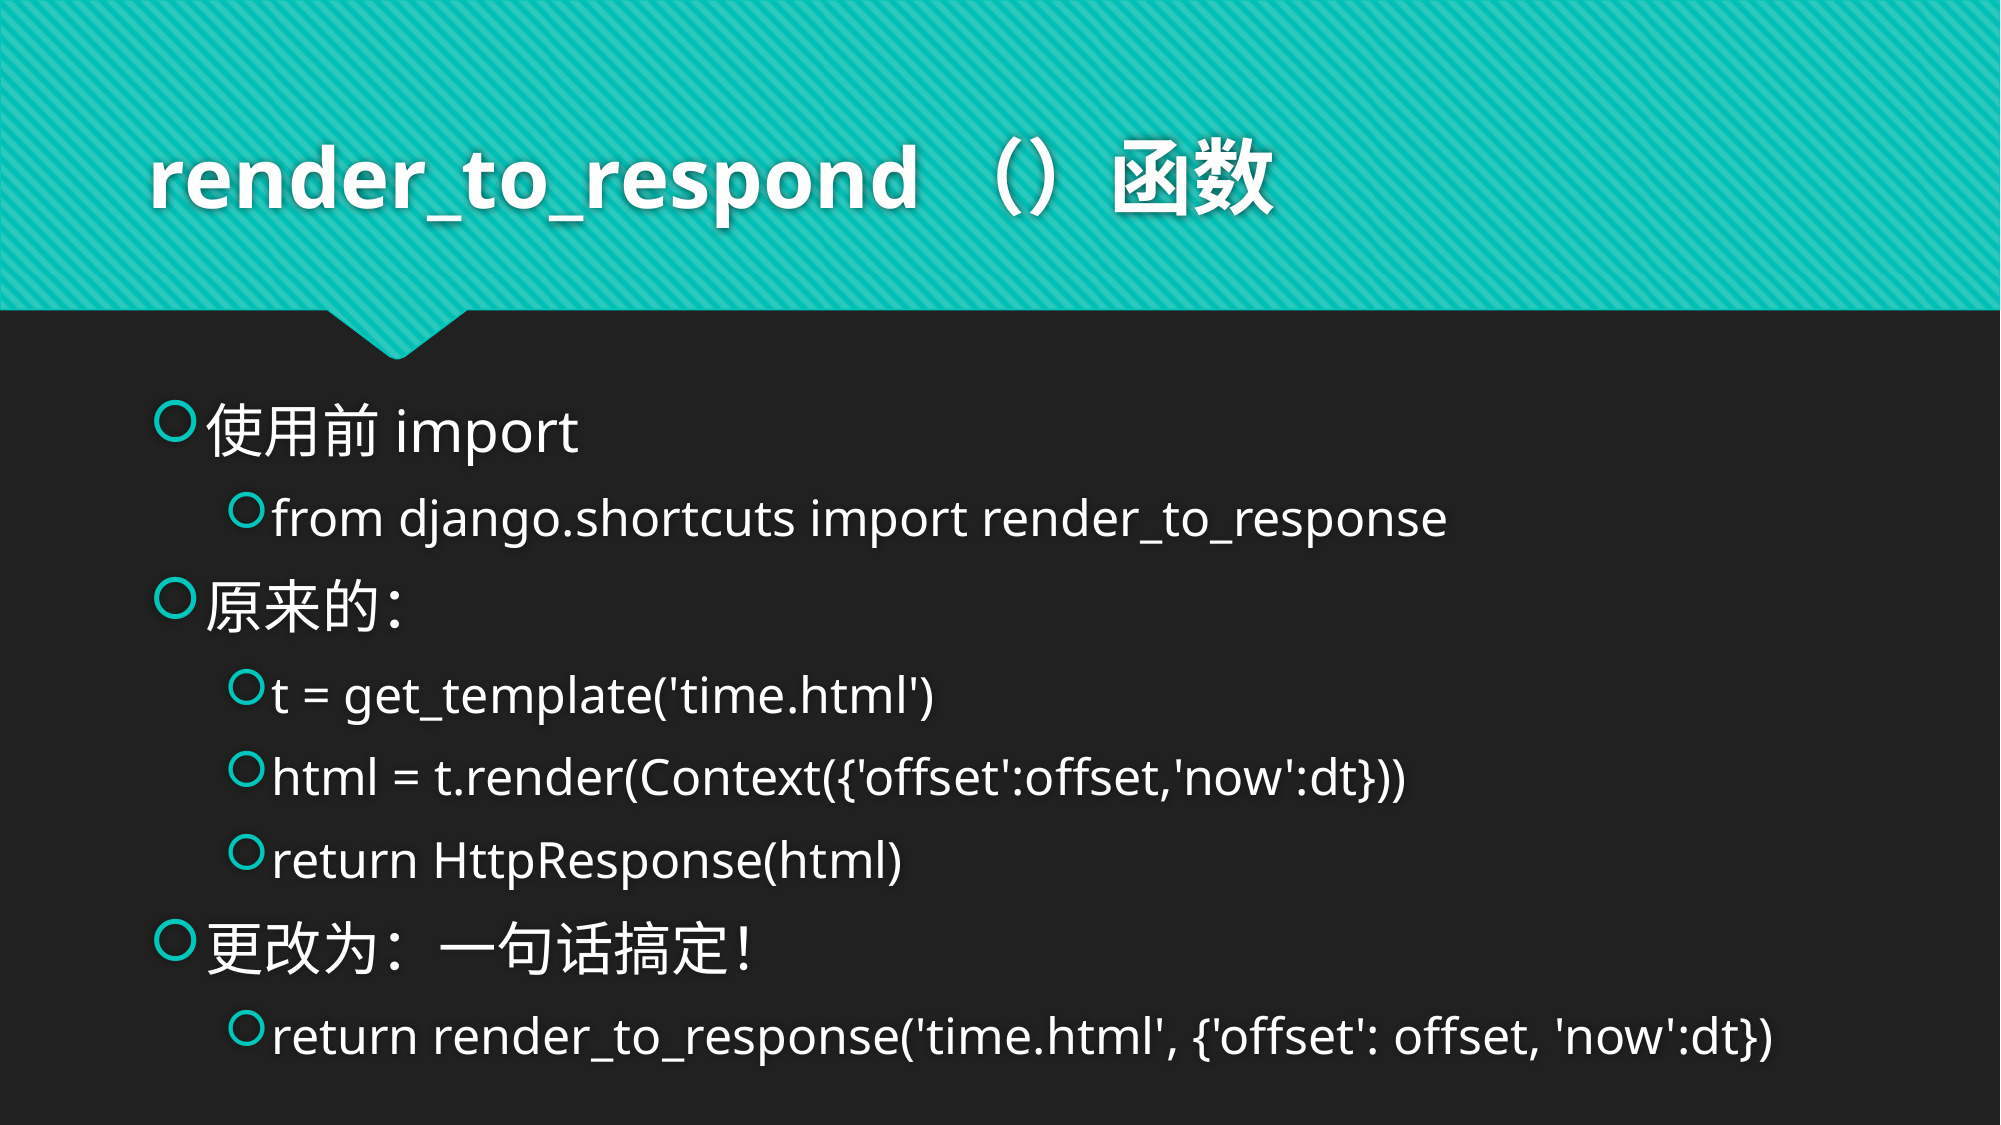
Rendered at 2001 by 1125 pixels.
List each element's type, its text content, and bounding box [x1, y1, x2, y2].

list 使用前import from django.shortcuts import render_to_response 原来的： t = get_template('time.html') html = t.render(Context({'offset':offset,'now':dt})) return HttpResponse(html) 更改为：一句话搞定！ return render_to_response('time.html', {'offset': offset, 'now':dt}) [134, 364, 1866, 1095]
title render_to_respond（）函数 [132, 73, 1868, 233]
